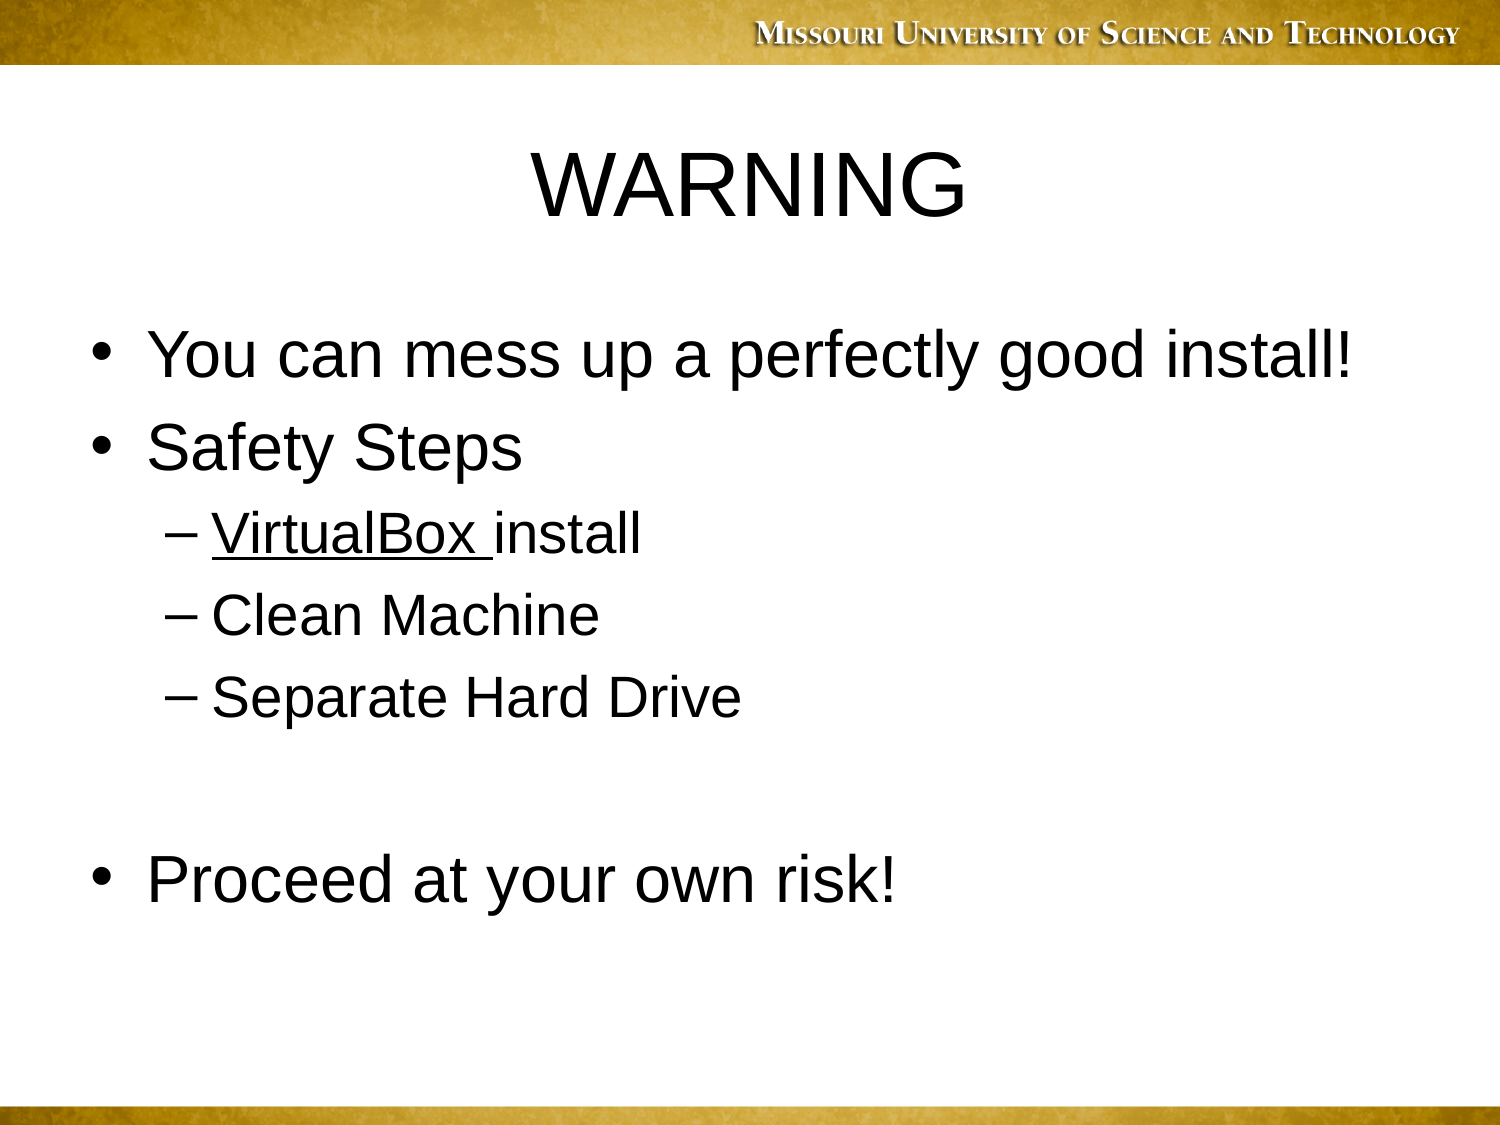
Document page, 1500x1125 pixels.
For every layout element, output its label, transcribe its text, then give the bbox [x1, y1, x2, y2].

title WARNING [75, 85, 1425, 274]
list You can mess up a perfectly good install! Safety Steps VirtualBox install Clean Machine Separate Hard Drive Proceed at your own risk! [75, 303, 1425, 996]
picture [0, 0, 1500, 1125]
